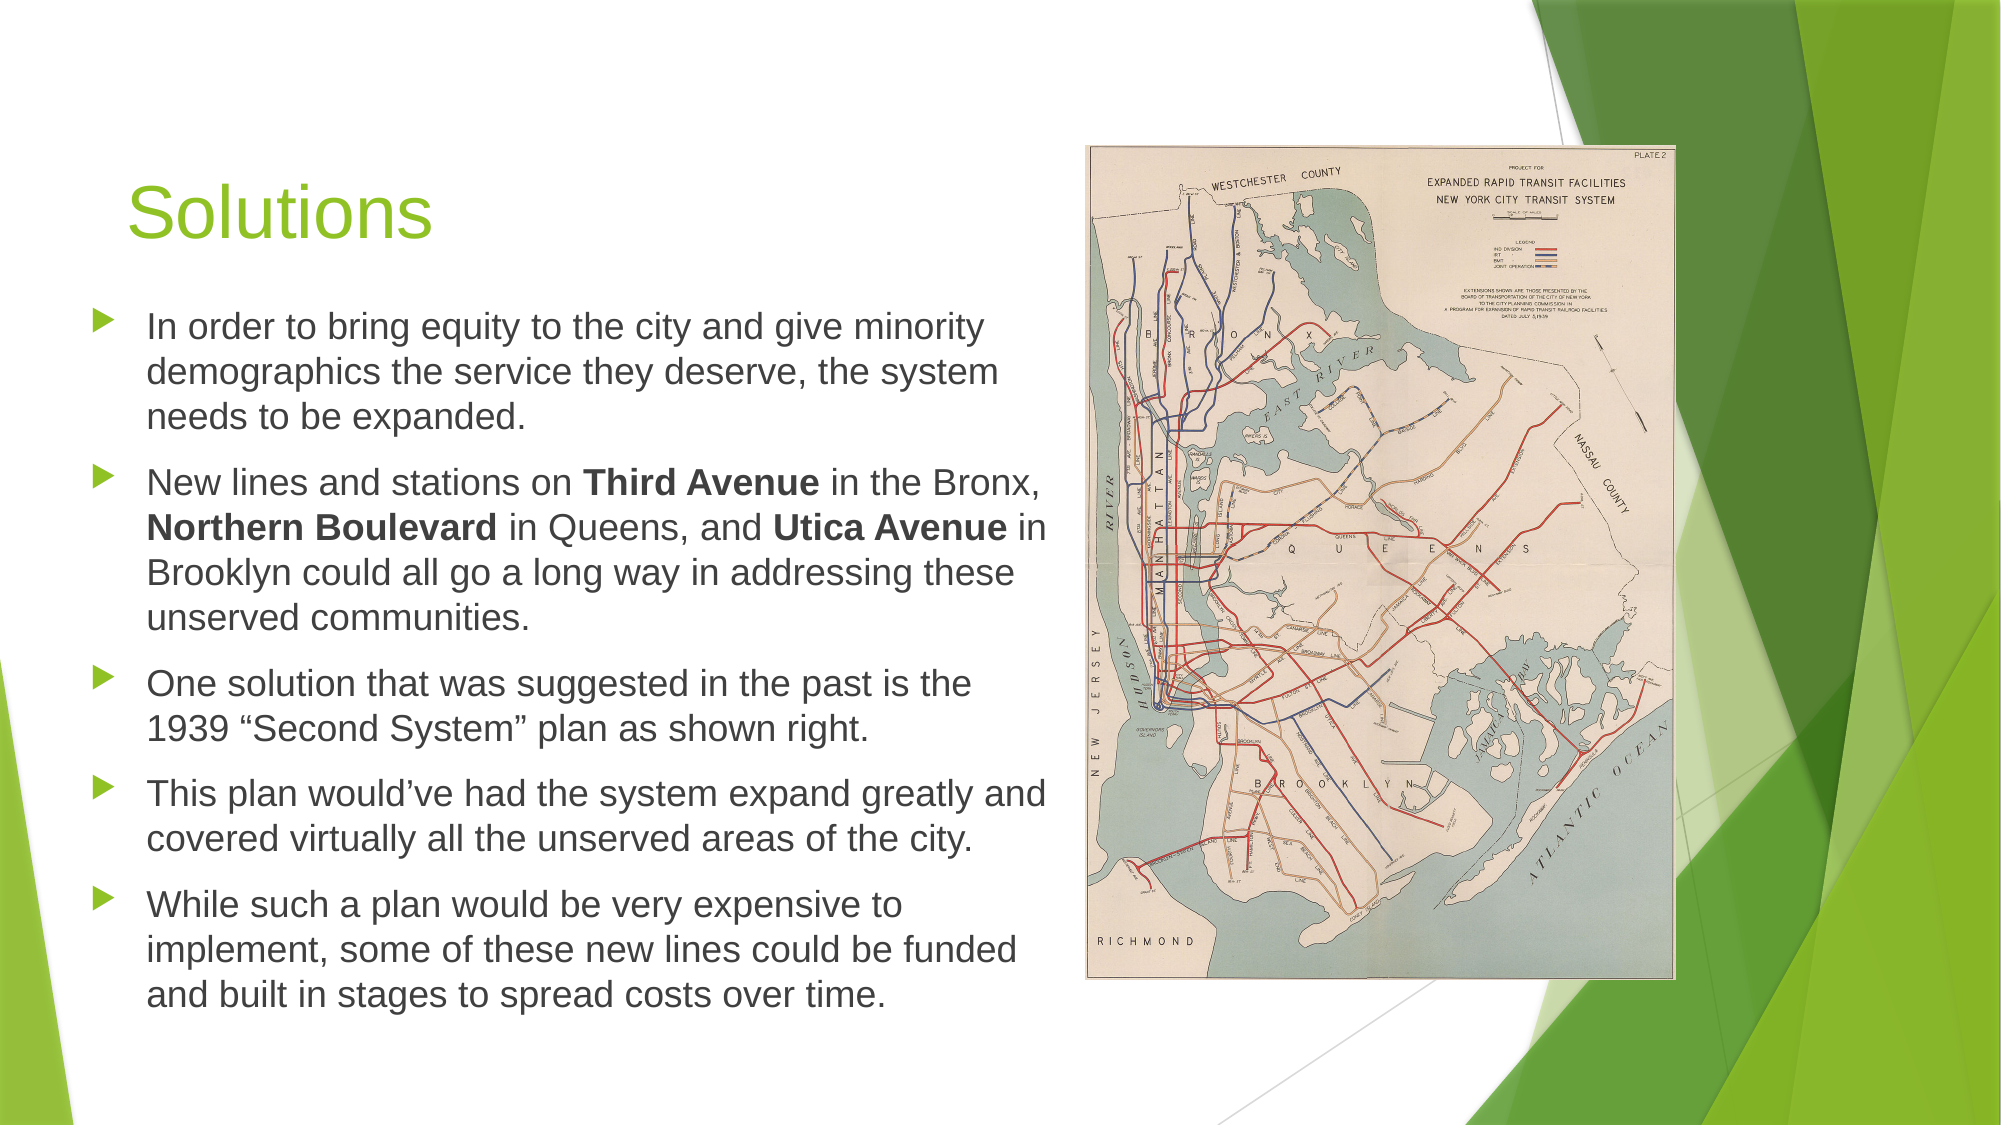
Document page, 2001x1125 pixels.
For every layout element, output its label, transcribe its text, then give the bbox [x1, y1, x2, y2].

picture [1084, 144, 1677, 981]
title Solutions [111, 99, 723, 294]
list In order to bring equity to the city and give minority demographics the service they deserve, the system needs to be expanded. New lines and stations on Third Avenue in the Bronx, Northern Boulevard in Queens, and Utica Avenue in Brooklyn could all go a long way in addressing these unserved communities. One solution that was suggested in the past is the 1939 “Second System” plan as shown right. This plan would’ve had the system expand greatly and covered virtually all the unserved areas of the city. While such a plan would be very expensive to implement, some of these new lines could be funded and built in stages to spread costs over time. [75, 294, 1063, 1103]
